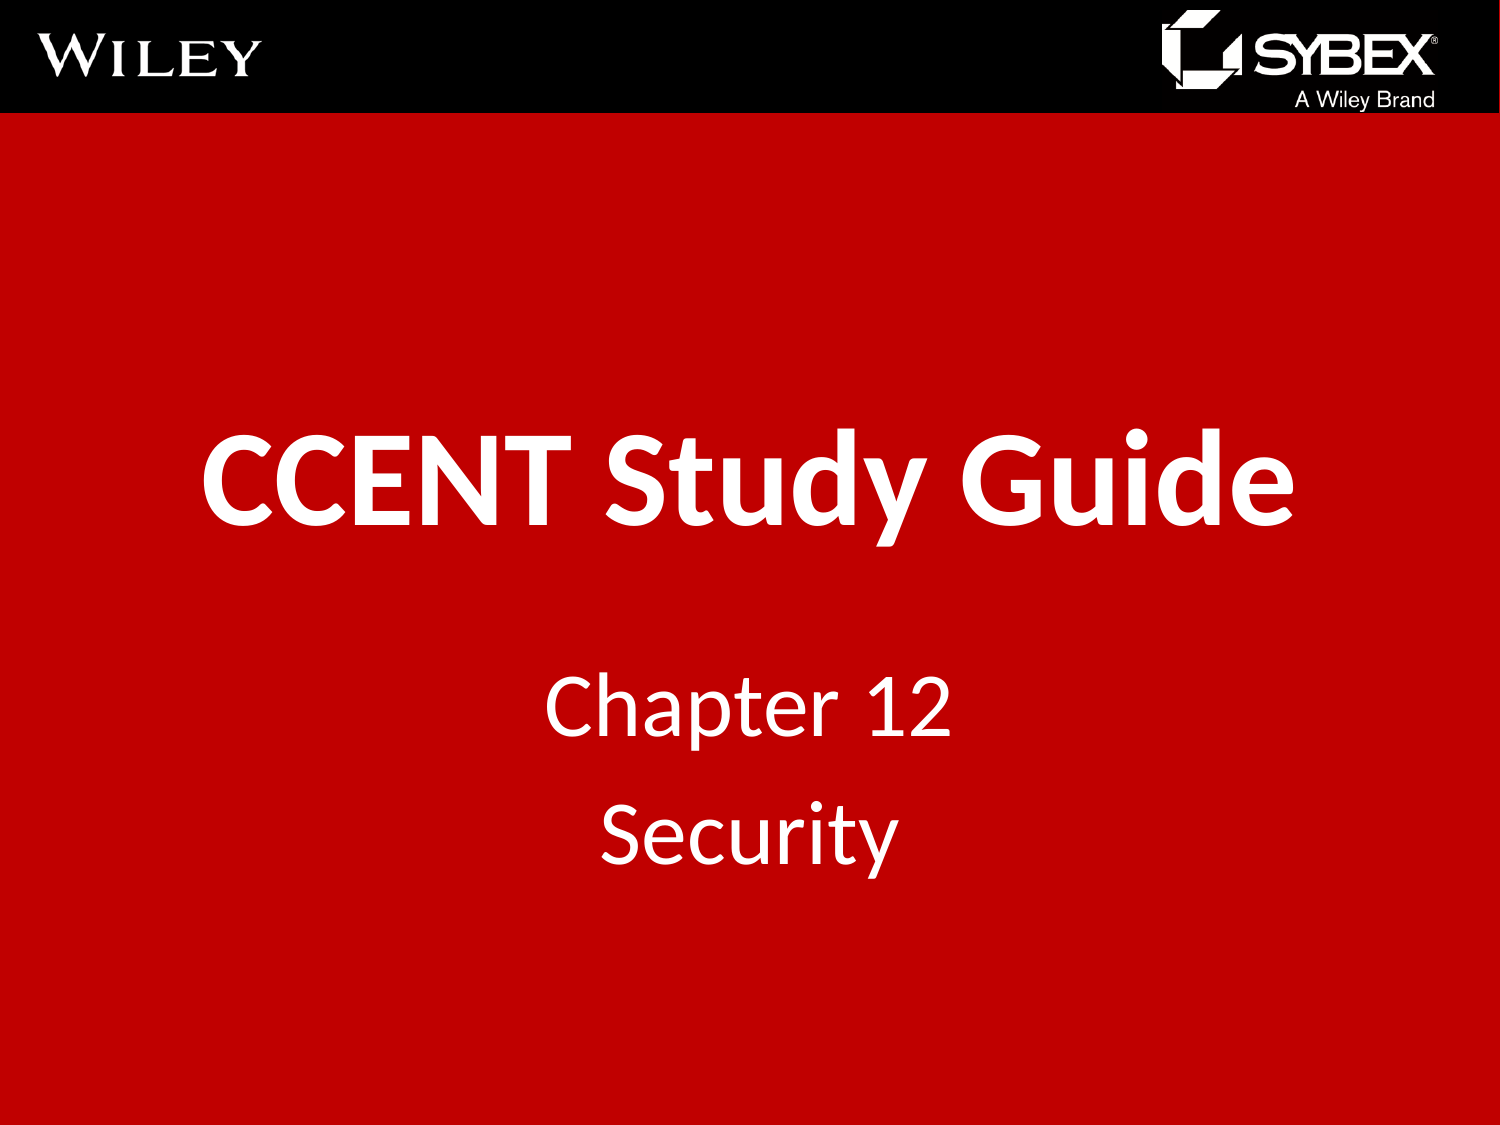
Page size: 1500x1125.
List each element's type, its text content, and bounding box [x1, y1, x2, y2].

title CCENT Study Guide [112, 349, 1388, 591]
subtitle Chapter 12 Security [225, 637, 1275, 925]
picture [0, 0, 299, 111]
picture [1162, 10, 1438, 112]
